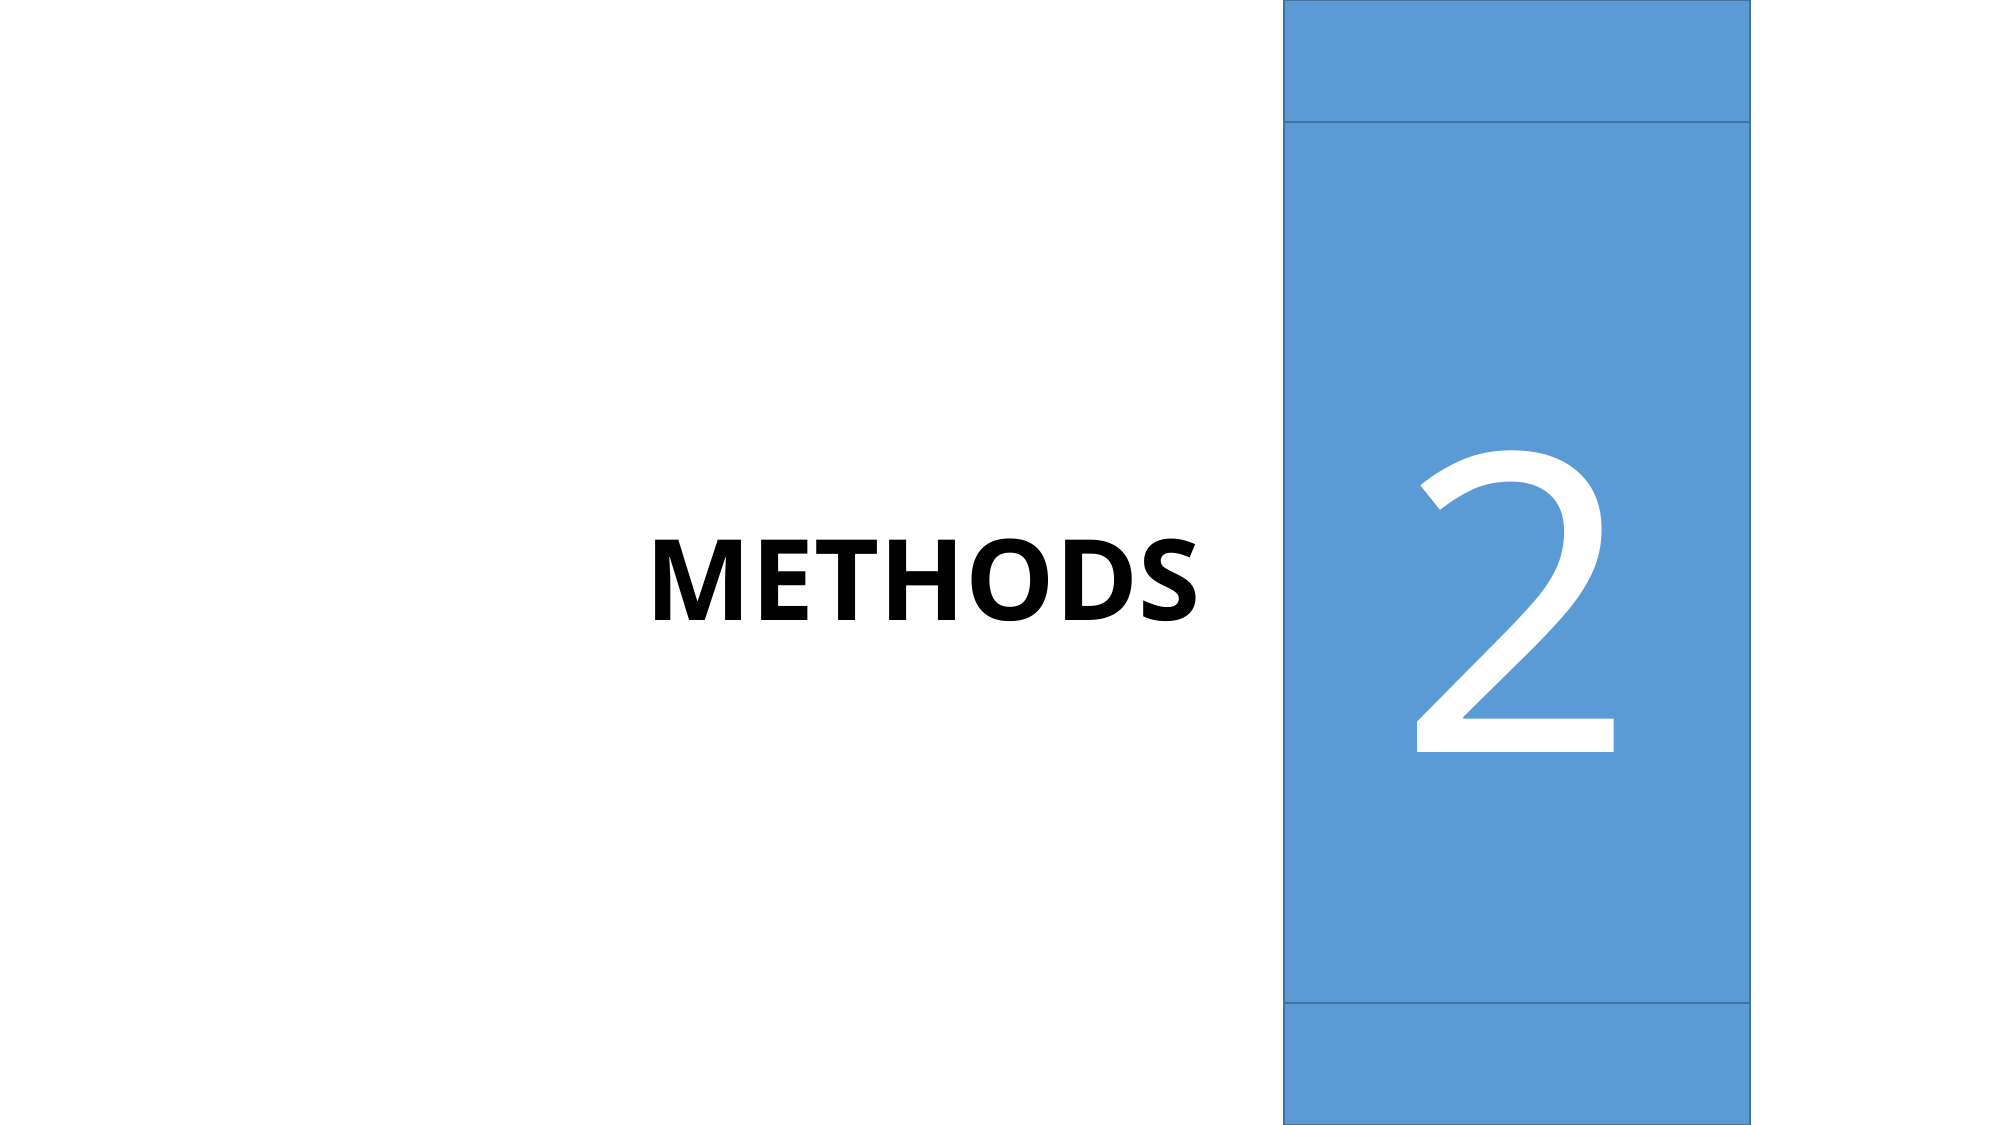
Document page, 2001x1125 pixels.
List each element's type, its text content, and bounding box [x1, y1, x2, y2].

text_box METHODS [630, 467, 1370, 658]
text_box 2 [1232, 122, 1802, 1050]
text_box [1283, 0, 1751, 121]
text_box [1283, 1050, 1751, 1125]
